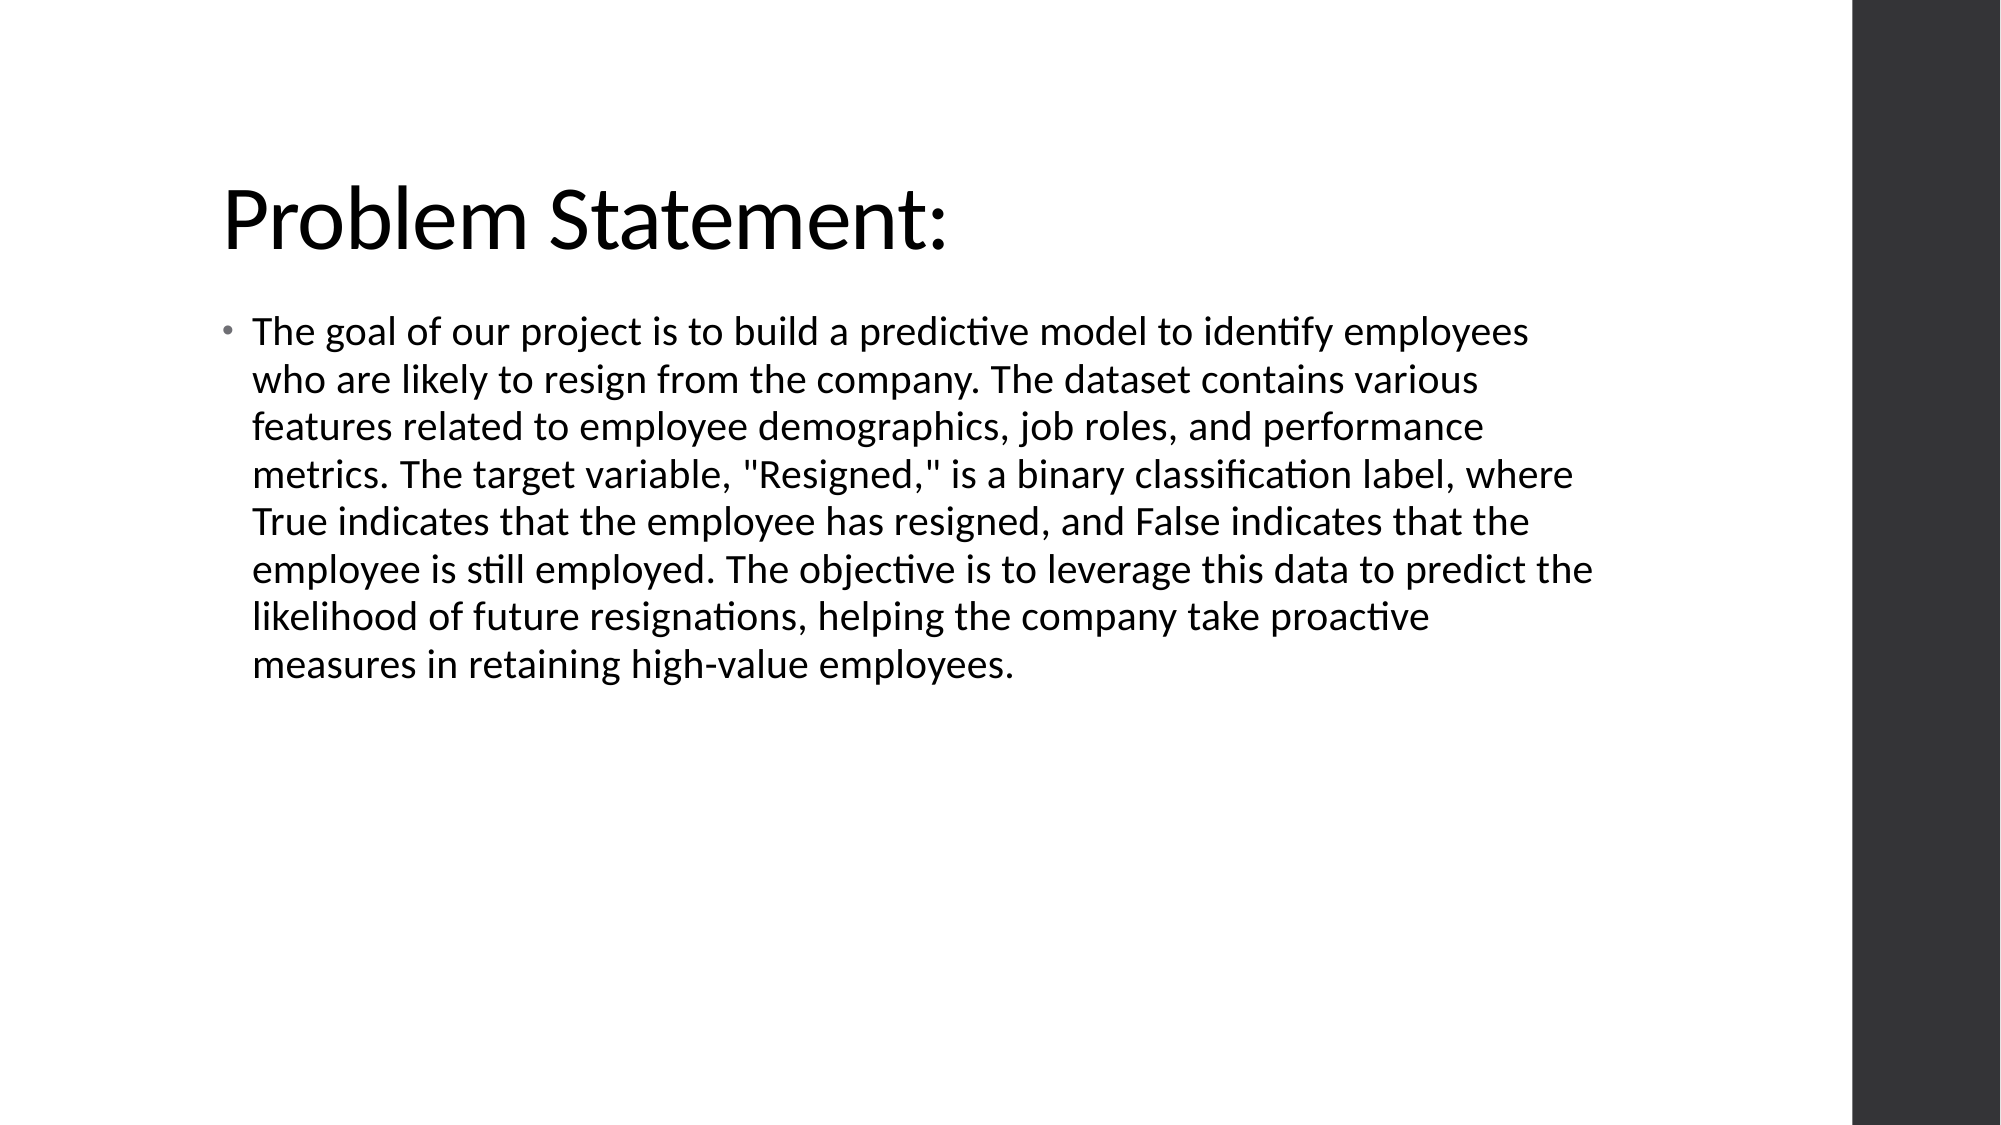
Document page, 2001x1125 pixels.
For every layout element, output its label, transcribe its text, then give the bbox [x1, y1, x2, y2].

list The goal of our project is to build a predictive model to identify employees who are likely to resign from the company. The dataset contains various features related to employee demographics, job roles, and performance metrics. The target variable, "Resigned," is a binary classification label, where True indicates that the employee has resigned, and False indicates that the employee is still employed. The objective is to leverage this data to predict the likelihood of future resignations, helping the company take proactive measures in retaining high-value employees. [206, 299, 1617, 1014]
title Problem Statement: [206, 60, 1797, 278]
